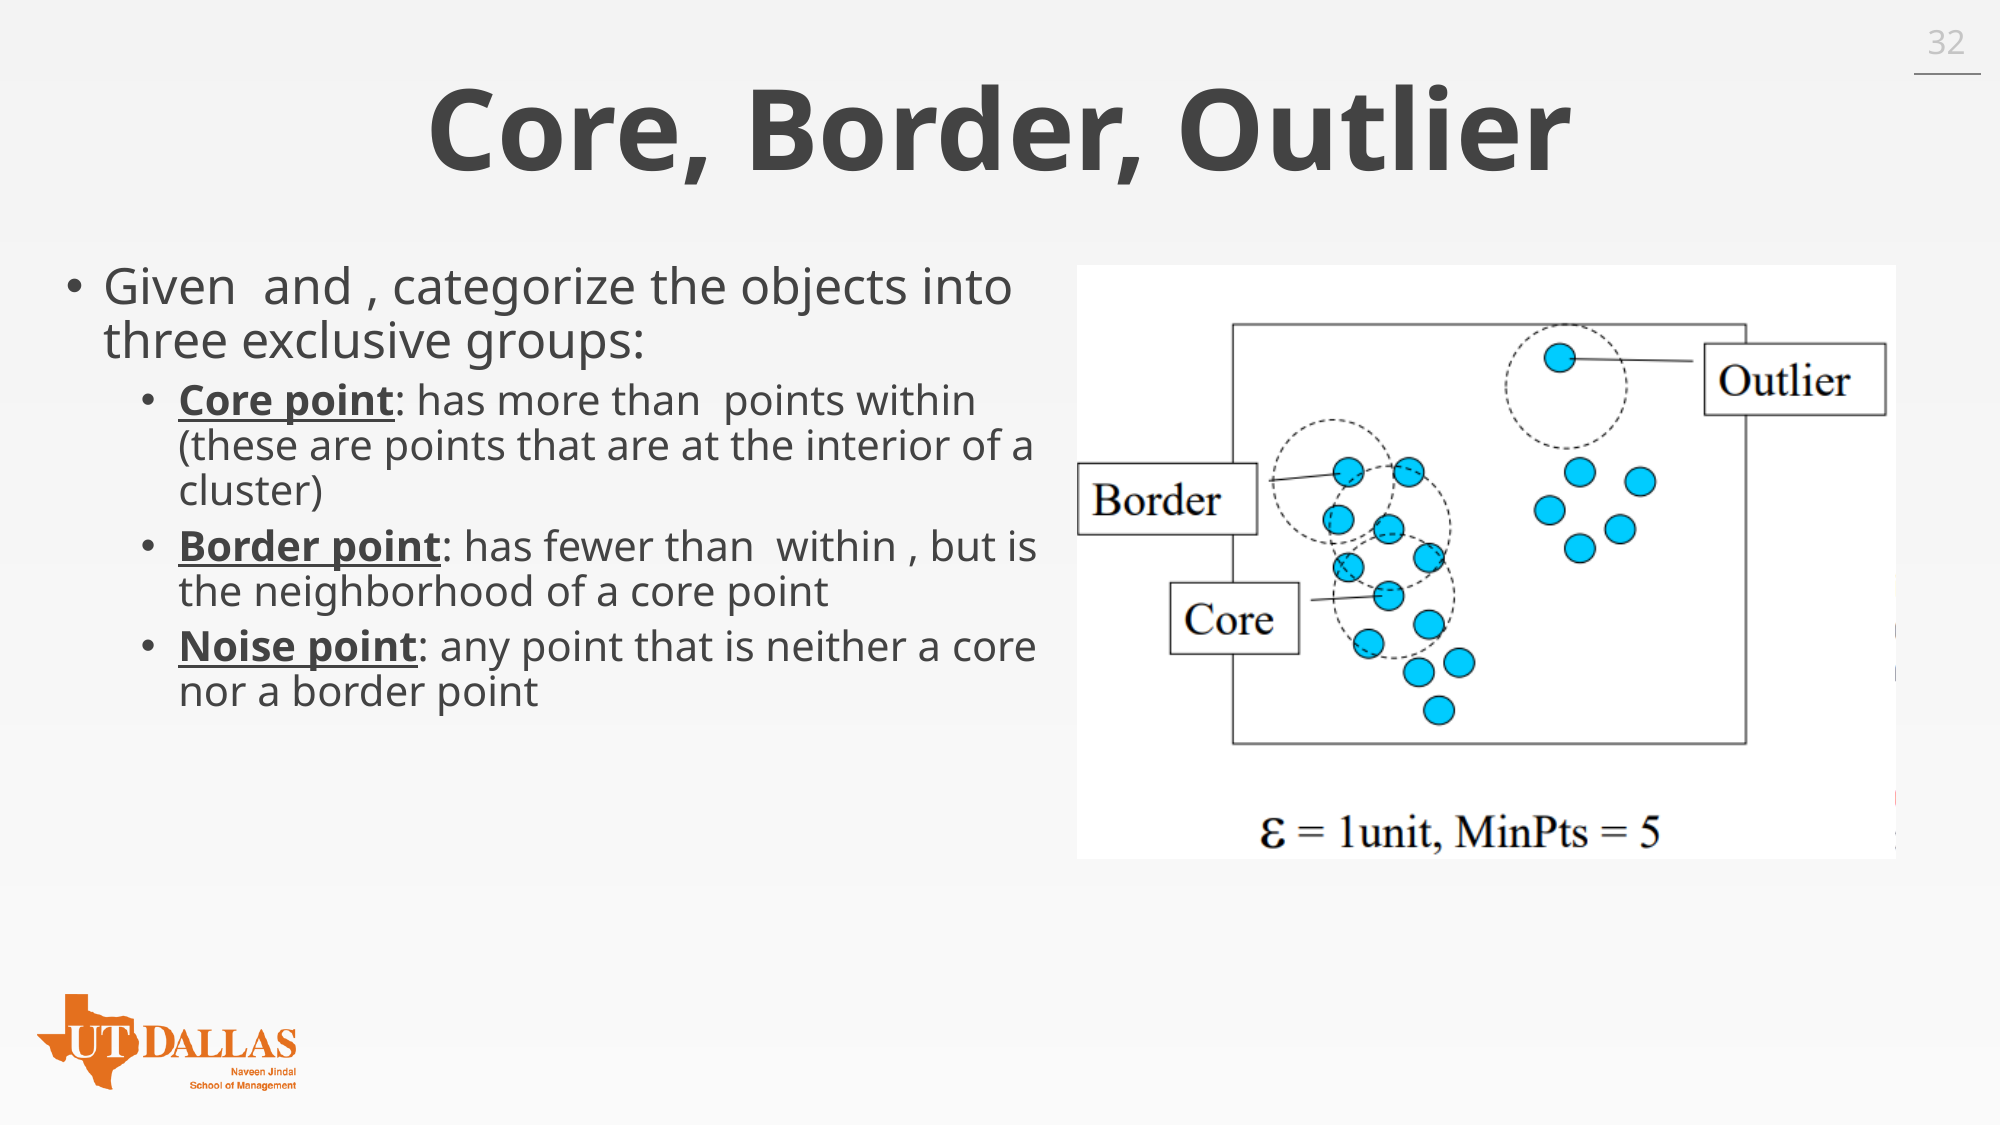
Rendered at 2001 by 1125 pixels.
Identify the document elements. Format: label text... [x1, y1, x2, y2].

title Core, Border, Outlier [0, 43, 2000, 224]
slide_number 32 [1896, 13, 1981, 74]
picture [34, 992, 299, 1103]
picture [1077, 265, 1896, 860]
